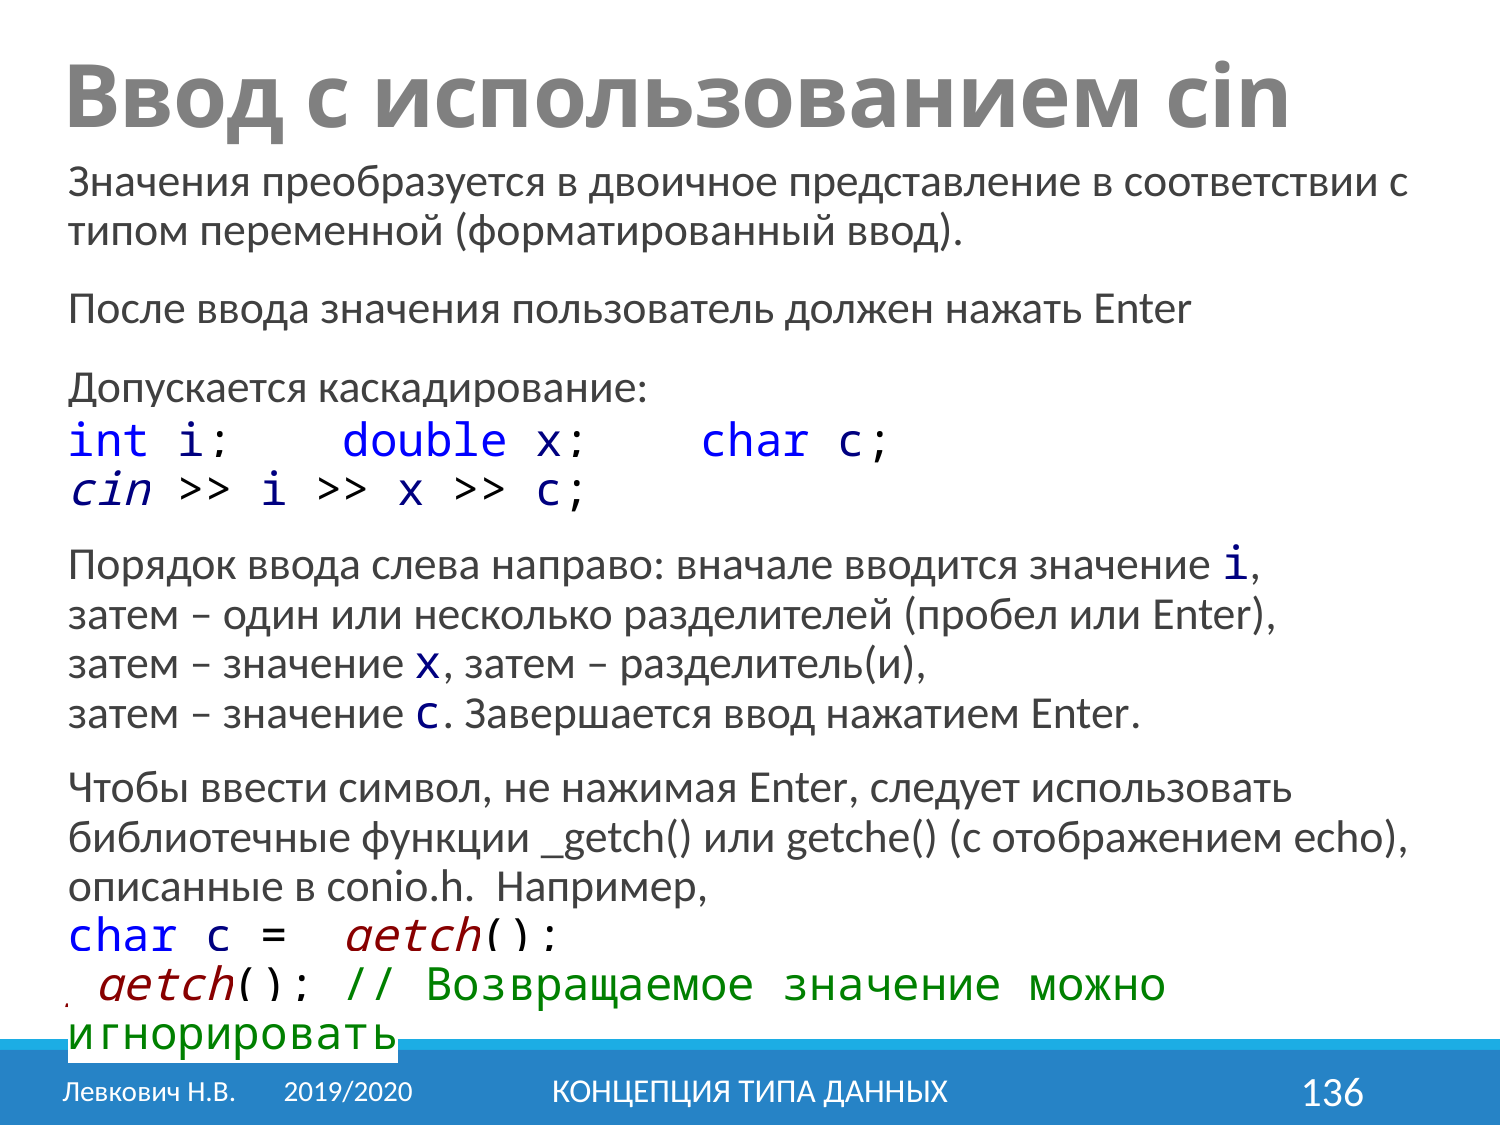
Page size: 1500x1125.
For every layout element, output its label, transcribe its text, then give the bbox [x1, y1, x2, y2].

text_box Значения преобразуется в двоичное представление в соответствии с типом переменной (форматированный ввод). После ввода значения пользователь должен нажать Enter Допускается каскадирование: int i; double x; char c; cin >> i >> x >> c; Порядок ввода слева направо: вначале вводится значение i, затем – один или несколько разделителей (пробел или Enter), затем – значение x, затем – разделитель(и), затем – значение c. Завершается ввод нажатием Enter. Чтобы ввести символ, не нажимая Enter, следует использовать библиотечные функции _getch() или getche() (с отображением echo), описанные в conio.h. Например, char c = _getch(); _getch(); // Возвращаемое значение можно игнорировать [53, 149, 1453, 730]
slide_number 136 [1218, 1059, 1380, 1120]
slide_number Левкович Н.В. 2019/2020 [47, 1059, 440, 1120]
text_box Ввод с использованием cin [47, 0, 1465, 201]
footer Концепция типа данных [453, 1059, 1047, 1120]
